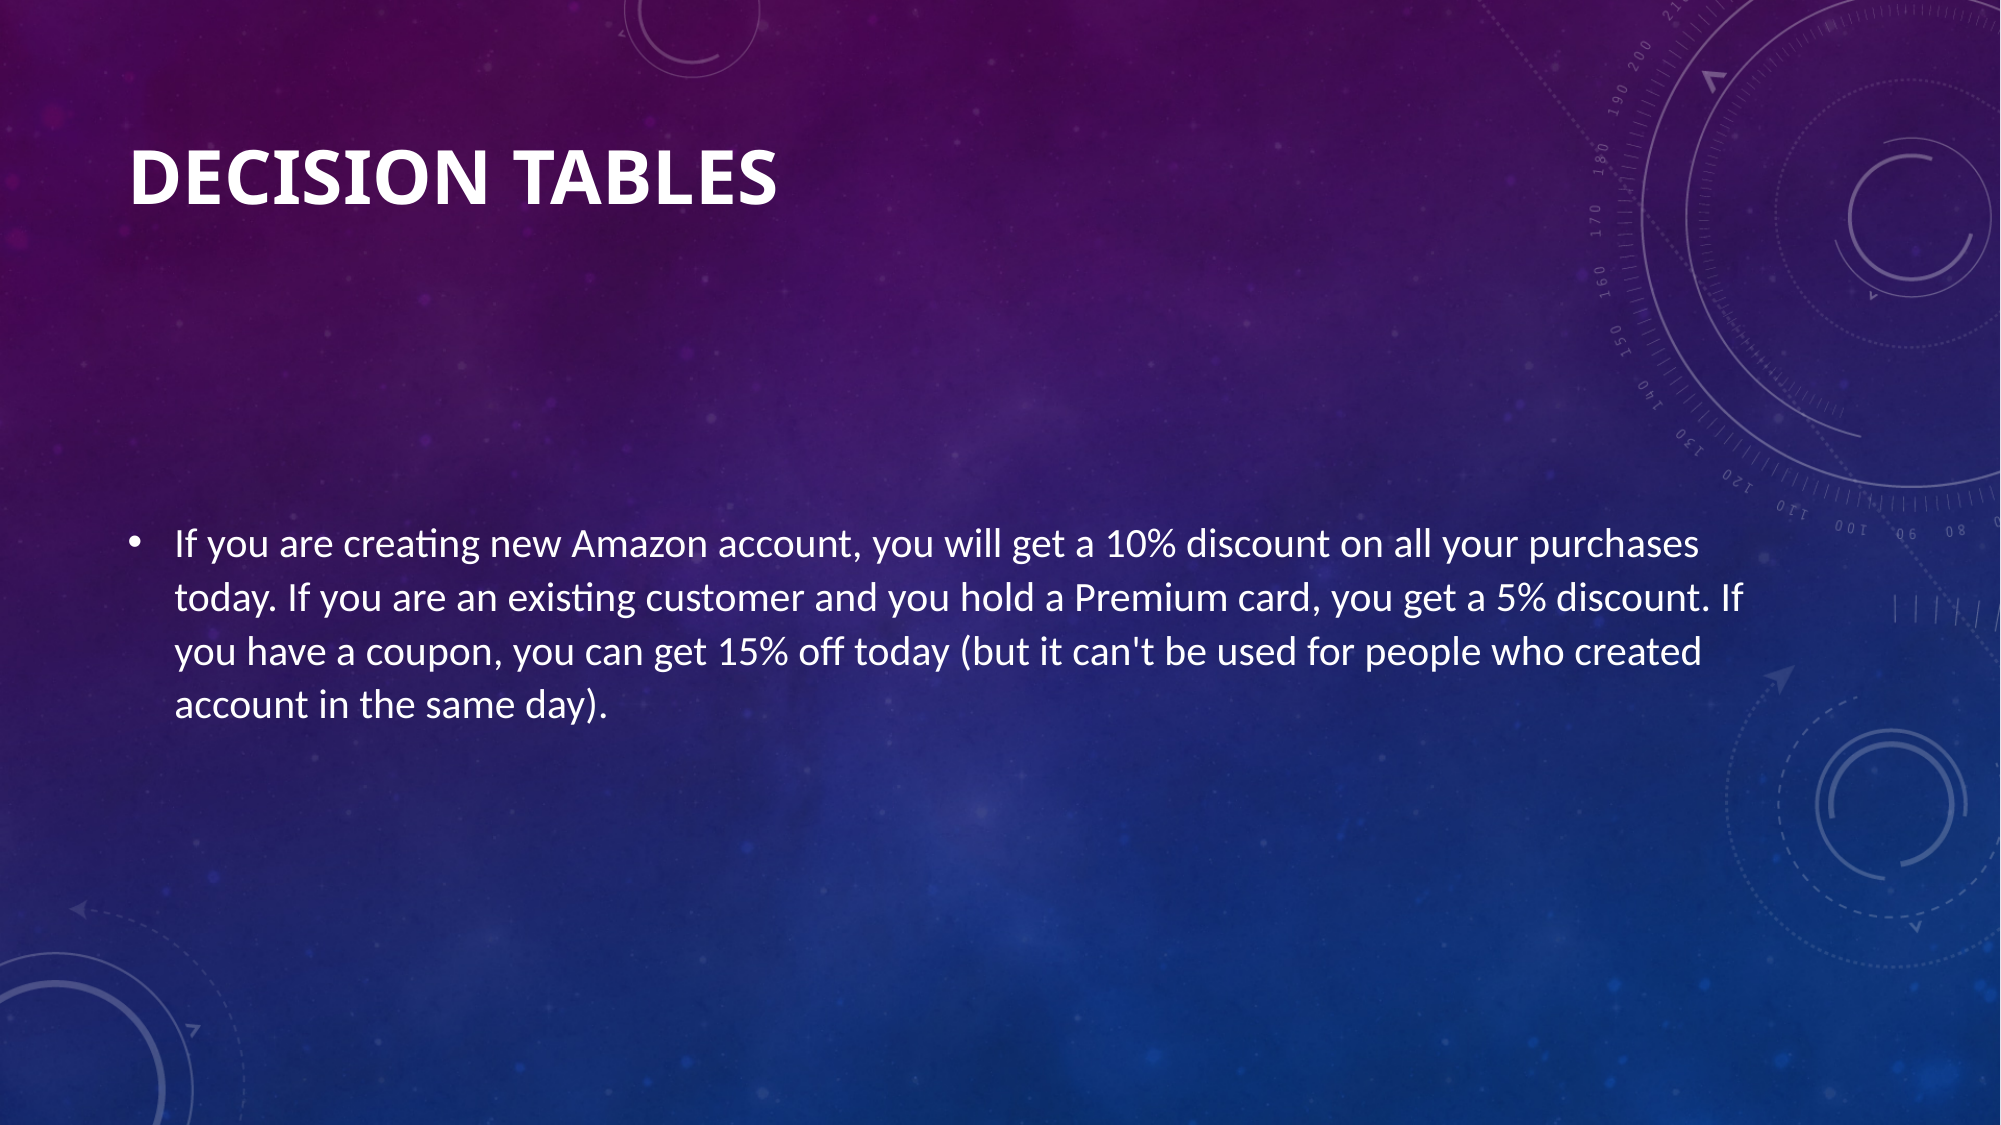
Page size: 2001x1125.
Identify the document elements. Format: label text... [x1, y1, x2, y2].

picture [0, 0, 2001, 1125]
list If you are creating new Amazon account, you will get a 10% discount on all your purchases today. If you are an existing customer and you hold a Premium card, you get a 5% discount. If you have a coupon, you can get 15% off today (but it can't be used for people who created account in the same day). [112, 351, 1775, 950]
title Decision tables [112, 99, 1775, 339]
